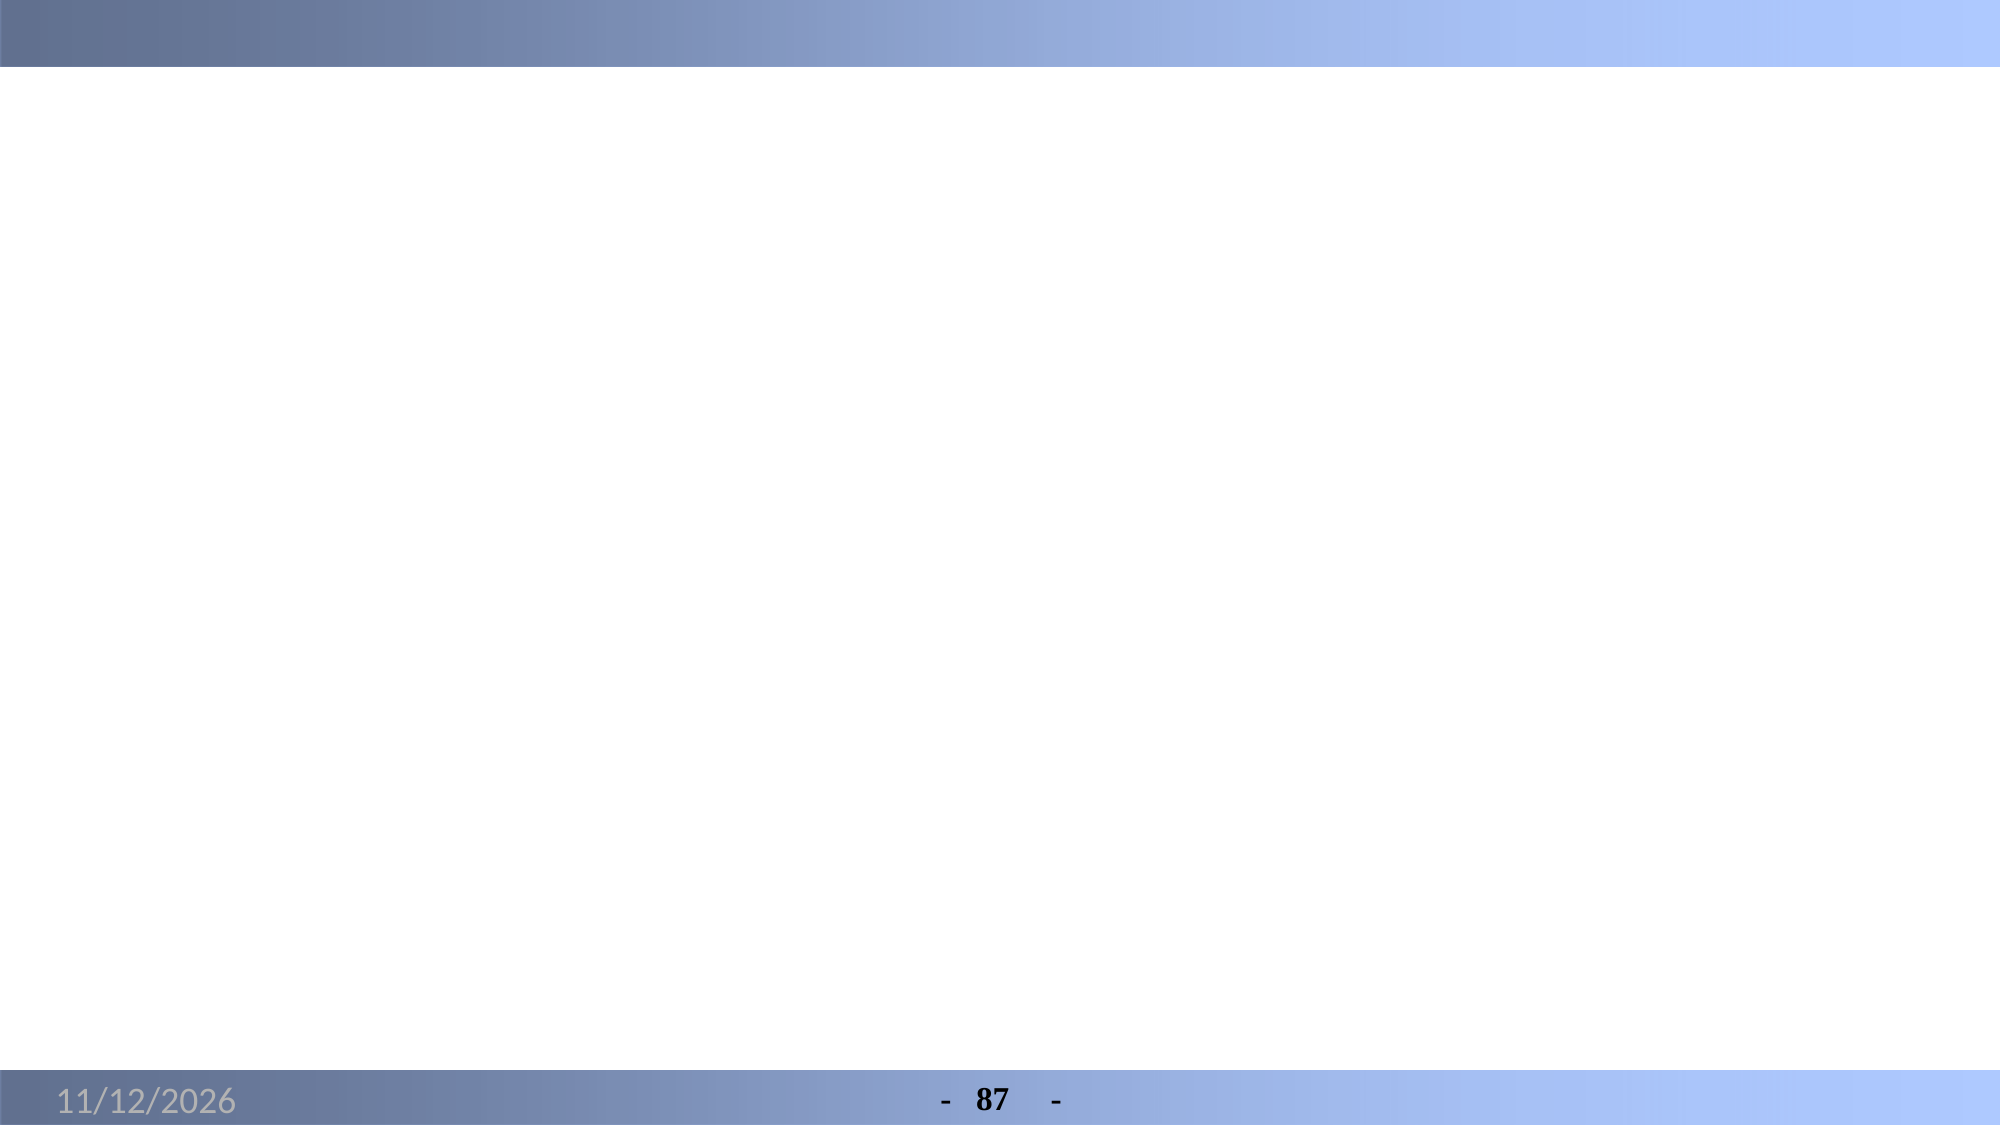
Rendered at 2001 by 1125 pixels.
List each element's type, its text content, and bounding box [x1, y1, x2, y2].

slide_number - 87 - [935, 1078, 1065, 1117]
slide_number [55, 1076, 516, 1122]
